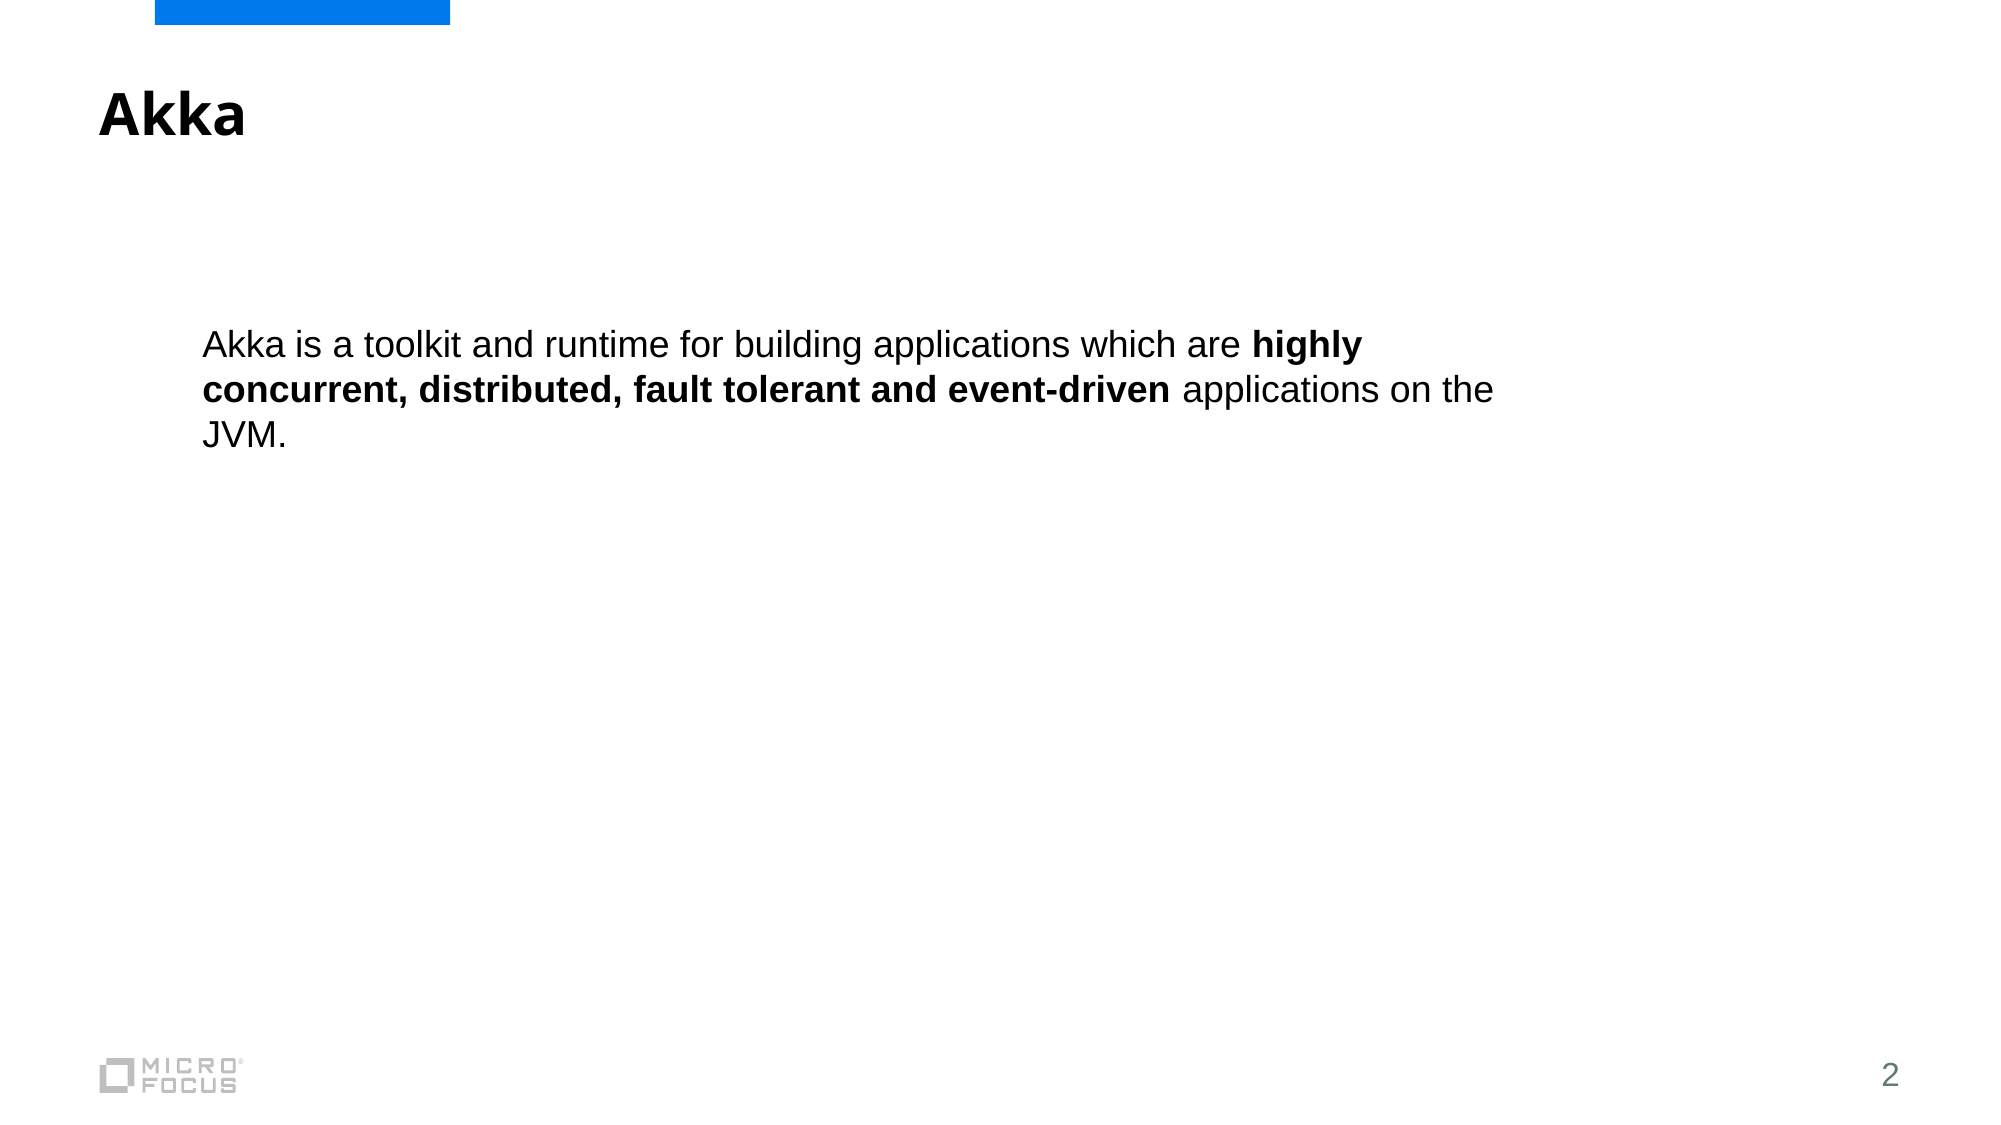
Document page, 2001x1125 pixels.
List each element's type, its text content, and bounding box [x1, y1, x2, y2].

slide_number 2 [1812, 1054, 1900, 1093]
title Akka [99, 85, 1900, 225]
text_box Akka is a toolkit and runtime for building applications which are highly concurrent, distributed, fault tolerant and event-driven applications on the JVM. [187, 312, 1563, 463]
